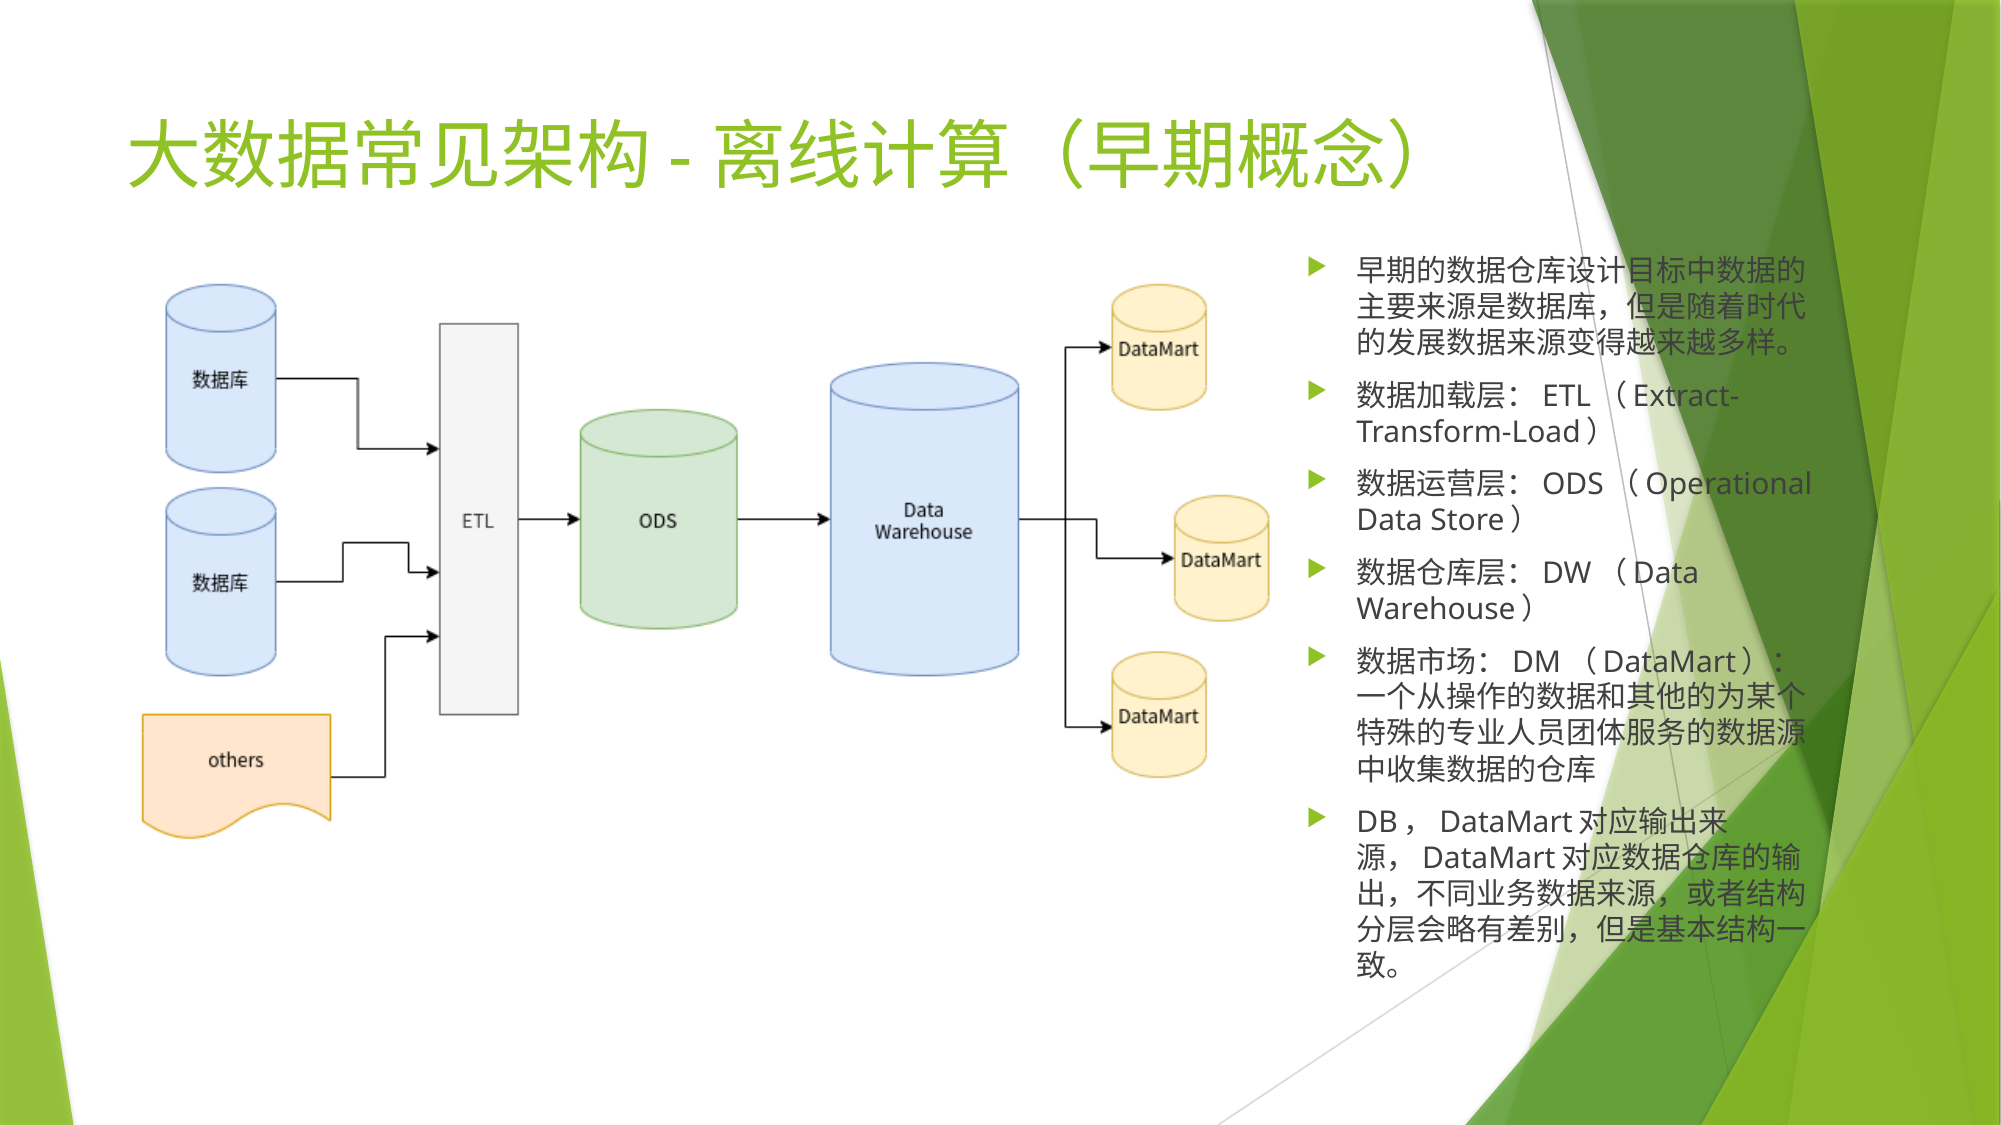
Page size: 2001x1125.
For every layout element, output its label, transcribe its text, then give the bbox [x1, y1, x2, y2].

list 早期的数据仓库设计目标中数据的主要来源是数据库，但是随着时代的发展数据来源变得越来越多样。 数据加载层：ETL（Extract-Transform-Load） 数据运营层：ODS（Operational Data Store） 数据仓库层：DW（Data Warehouse） 数据市场：DM（DataMart）：一个从操作的数据和其他的为某个特殊的专业人员团体服务的数据源中收集数据的仓库 DB，DataMart对应输出来源，DataMart对应数据仓库的输出，不同业务数据来源，或者结构分层会略有差别，但是基本结构一致。 [1291, 244, 1838, 995]
title 大数据常见架构-离线计算（早期概念） [111, 99, 1522, 251]
picture [110, 252, 1301, 873]
